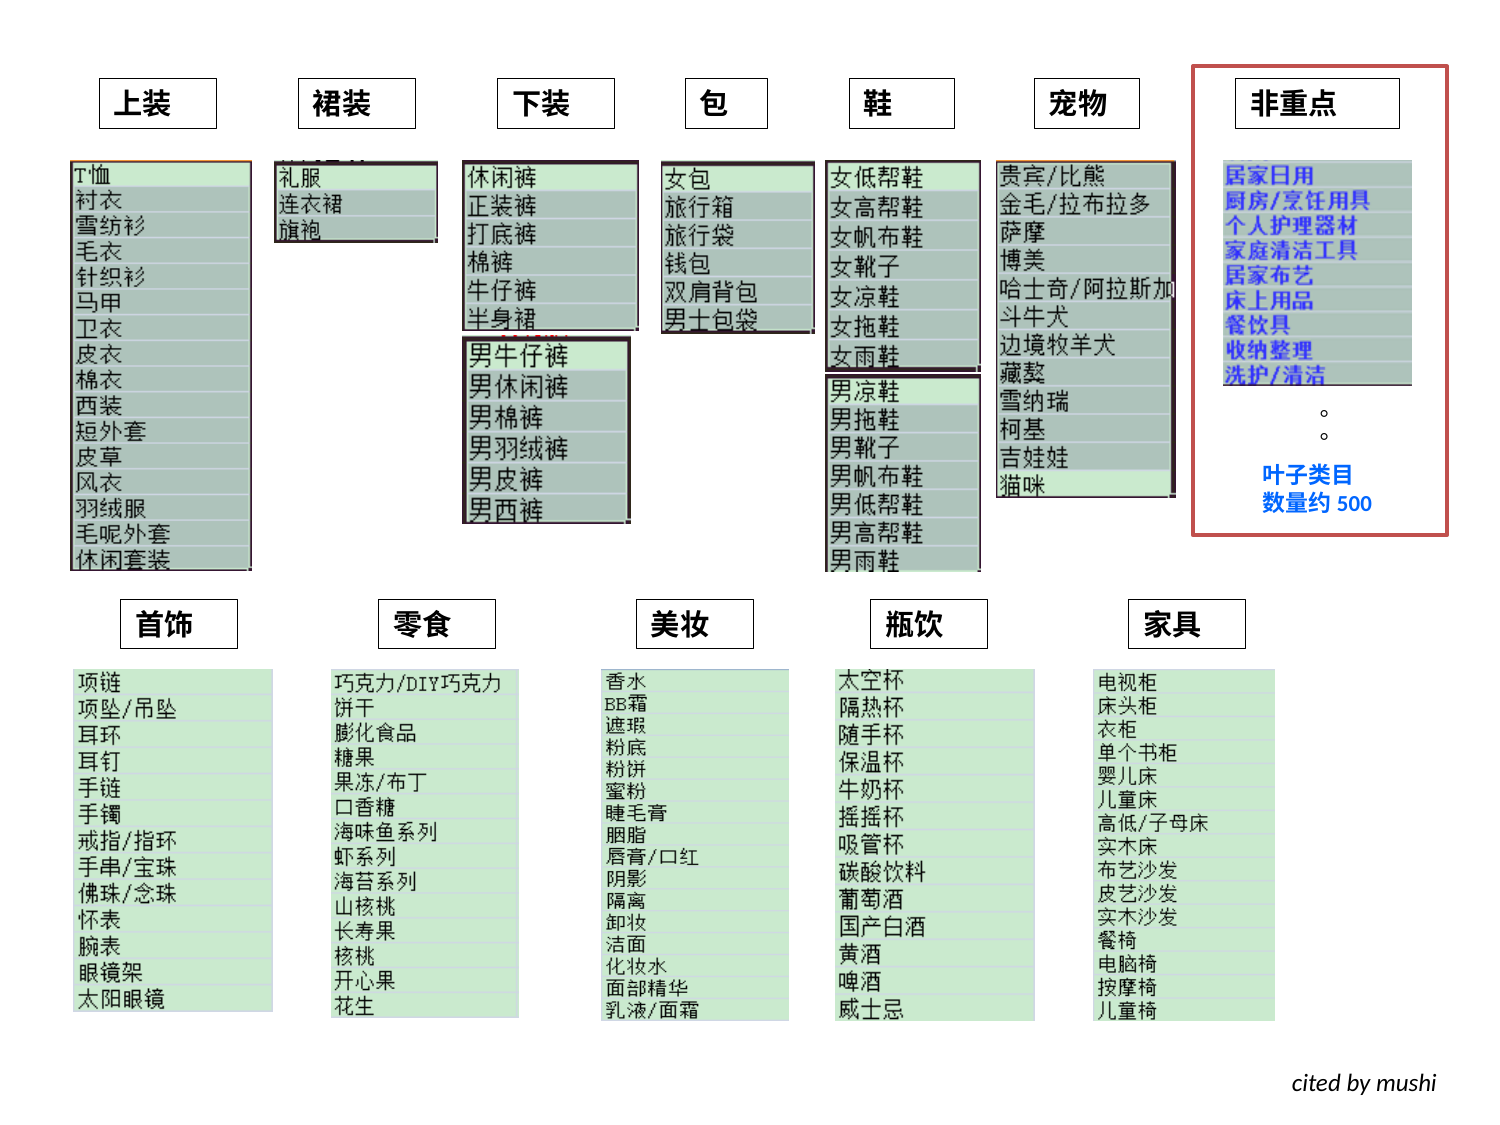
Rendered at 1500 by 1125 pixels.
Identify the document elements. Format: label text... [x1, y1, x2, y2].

picture [600, 669, 789, 1022]
picture [1223, 159, 1412, 386]
text_box 。。 [1294, 394, 1353, 441]
text_box 宠物 [1034, 78, 1140, 128]
text_box 零食 [378, 598, 496, 649]
text_box cited by mushi [1277, 1058, 1500, 1104]
text_box 非重点 [1235, 78, 1400, 128]
picture [1092, 669, 1276, 1022]
text_box 家具 [1128, 598, 1246, 649]
text_box 美妆 [636, 598, 754, 649]
text_box [1191, 64, 1449, 537]
text_box 叶子类目数量约500 [1247, 441, 1388, 536]
picture [825, 159, 981, 372]
picture [995, 159, 1177, 498]
text_box 裙装 [298, 78, 416, 128]
picture [835, 669, 1035, 1022]
text_box 鞋 [848, 78, 955, 128]
picture [461, 159, 640, 331]
picture [462, 335, 632, 524]
picture [331, 668, 520, 1019]
text_box 上装 [98, 78, 217, 128]
picture [73, 668, 273, 1012]
picture [274, 159, 438, 243]
picture [825, 374, 981, 572]
text_box 包 [684, 78, 767, 128]
text_box 下装 [497, 78, 615, 128]
picture [661, 159, 815, 334]
text_box 首饰 [120, 598, 238, 649]
text_box 瓶饮 [870, 598, 988, 649]
picture [70, 159, 252, 571]
